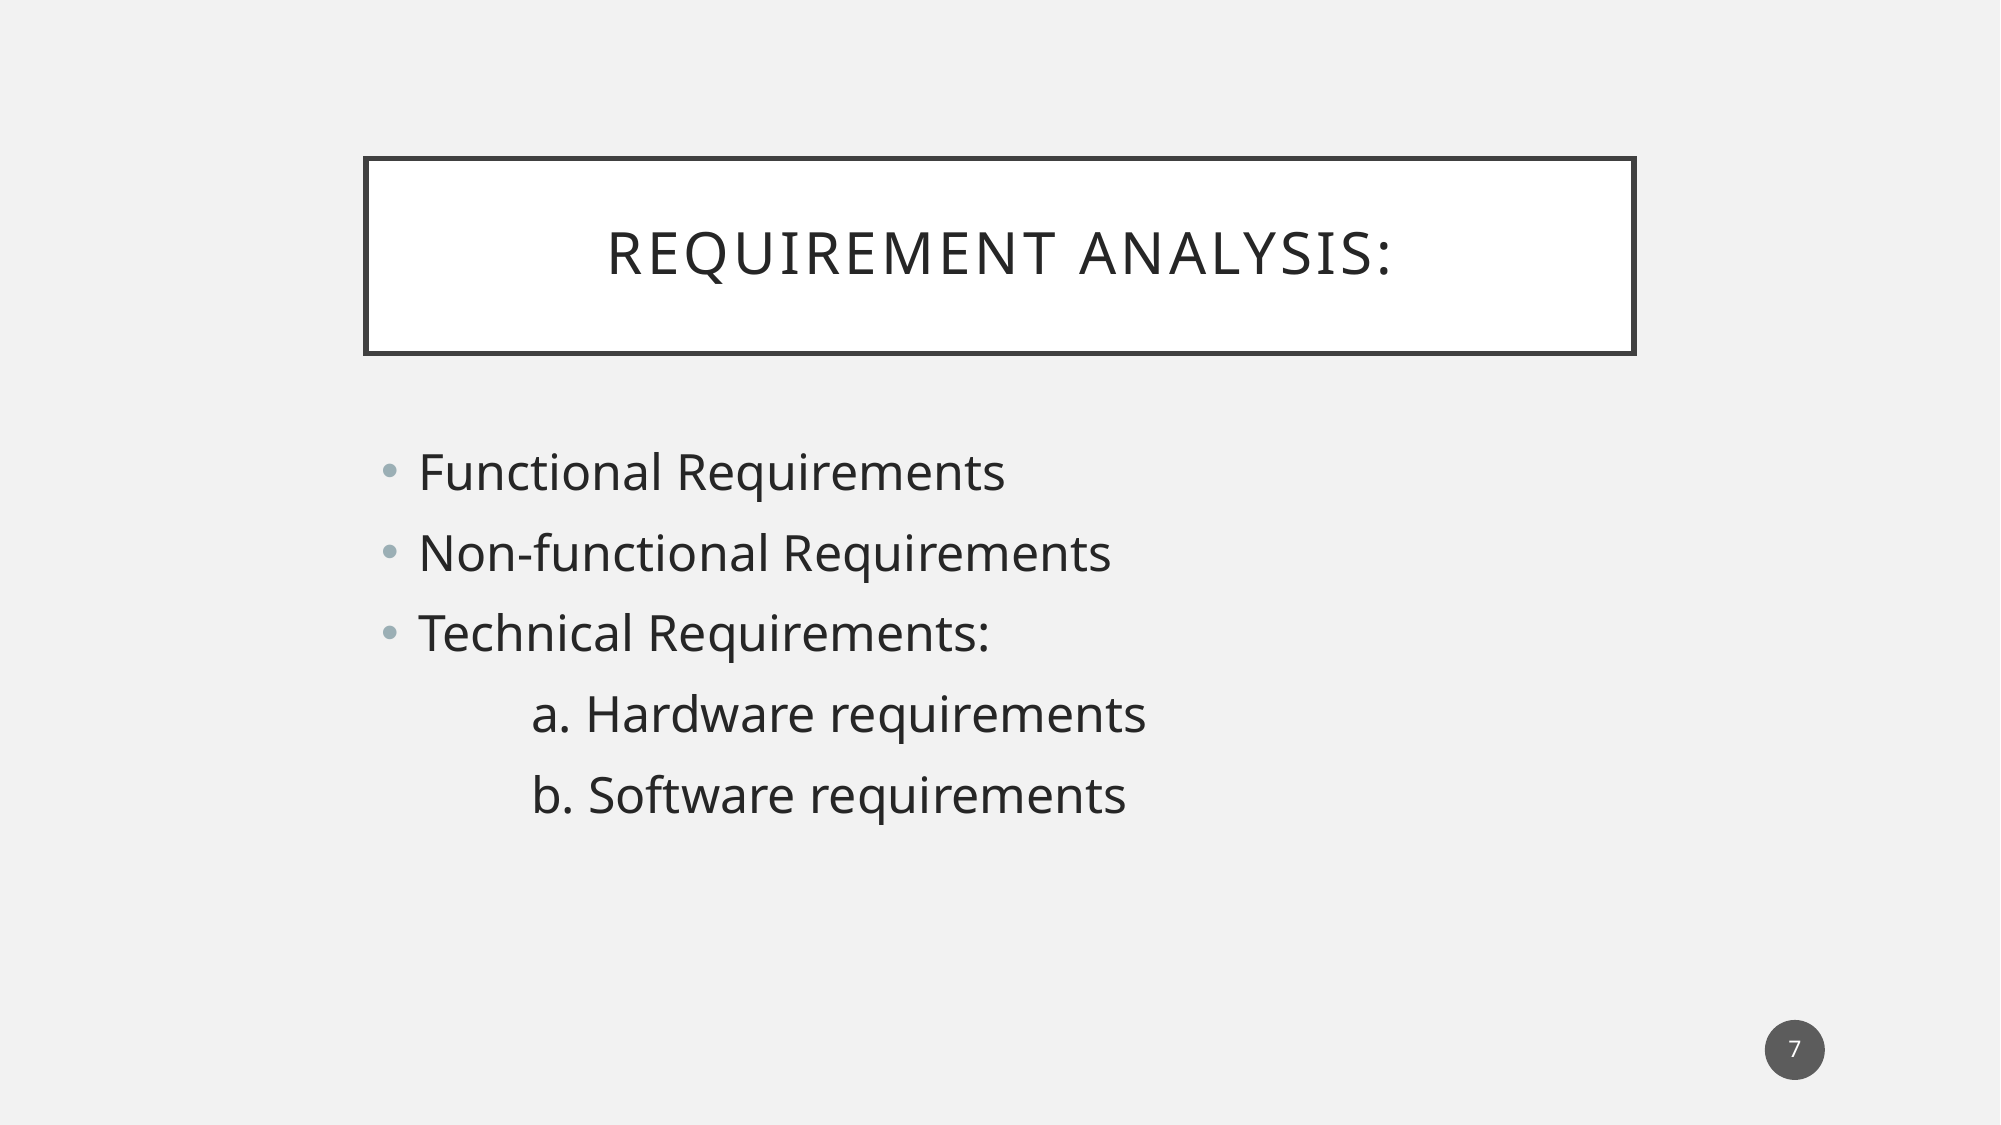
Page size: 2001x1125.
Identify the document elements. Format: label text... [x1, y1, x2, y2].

title Requirement analysis: [363, 156, 1637, 356]
slide_number 7 [1764, 1019, 1825, 1080]
list Functional Requirements Non-functional Requirements Technical Requirements: a. Hardware requirements b. Software requirements [366, 432, 1634, 942]
